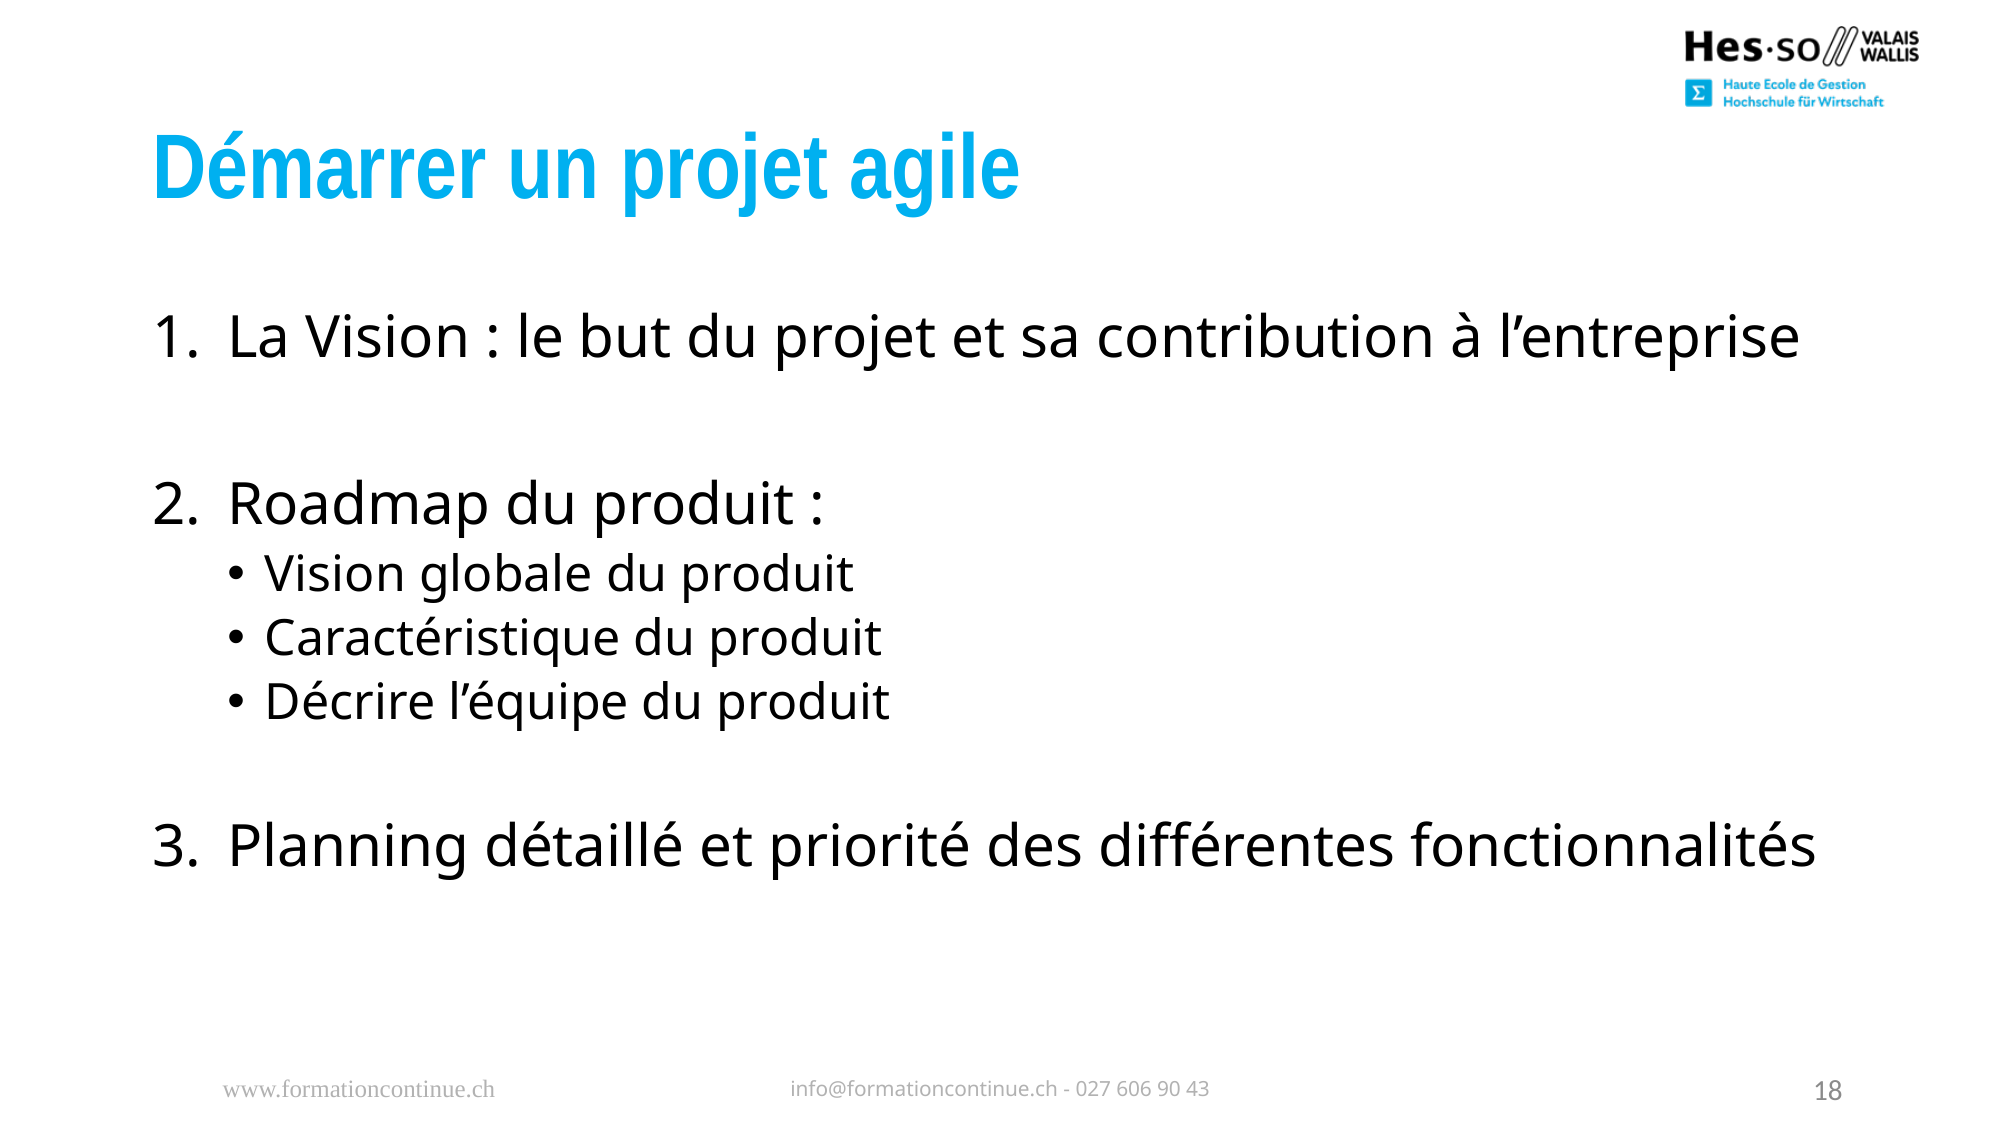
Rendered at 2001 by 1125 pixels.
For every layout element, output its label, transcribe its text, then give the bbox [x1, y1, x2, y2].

footer info@formationcontinue.ch - 027 606 90 43 [683, 1057, 1317, 1118]
slide_number 18 [1441, 1059, 1858, 1118]
list La Vision : le but du projet et sa contribution à l’entreprise Roadmap du produit : Vision globale du produit Caractéristique du produit Décrire l’équipe du produit Planning détaillé et priorité des différentes fonctionnalités [137, 299, 1863, 1014]
slide_number www.formationcontinue.ch [207, 1057, 658, 1118]
title Démarrer un projet agile [137, 59, 1863, 278]
picture [1685, 26, 1919, 107]
